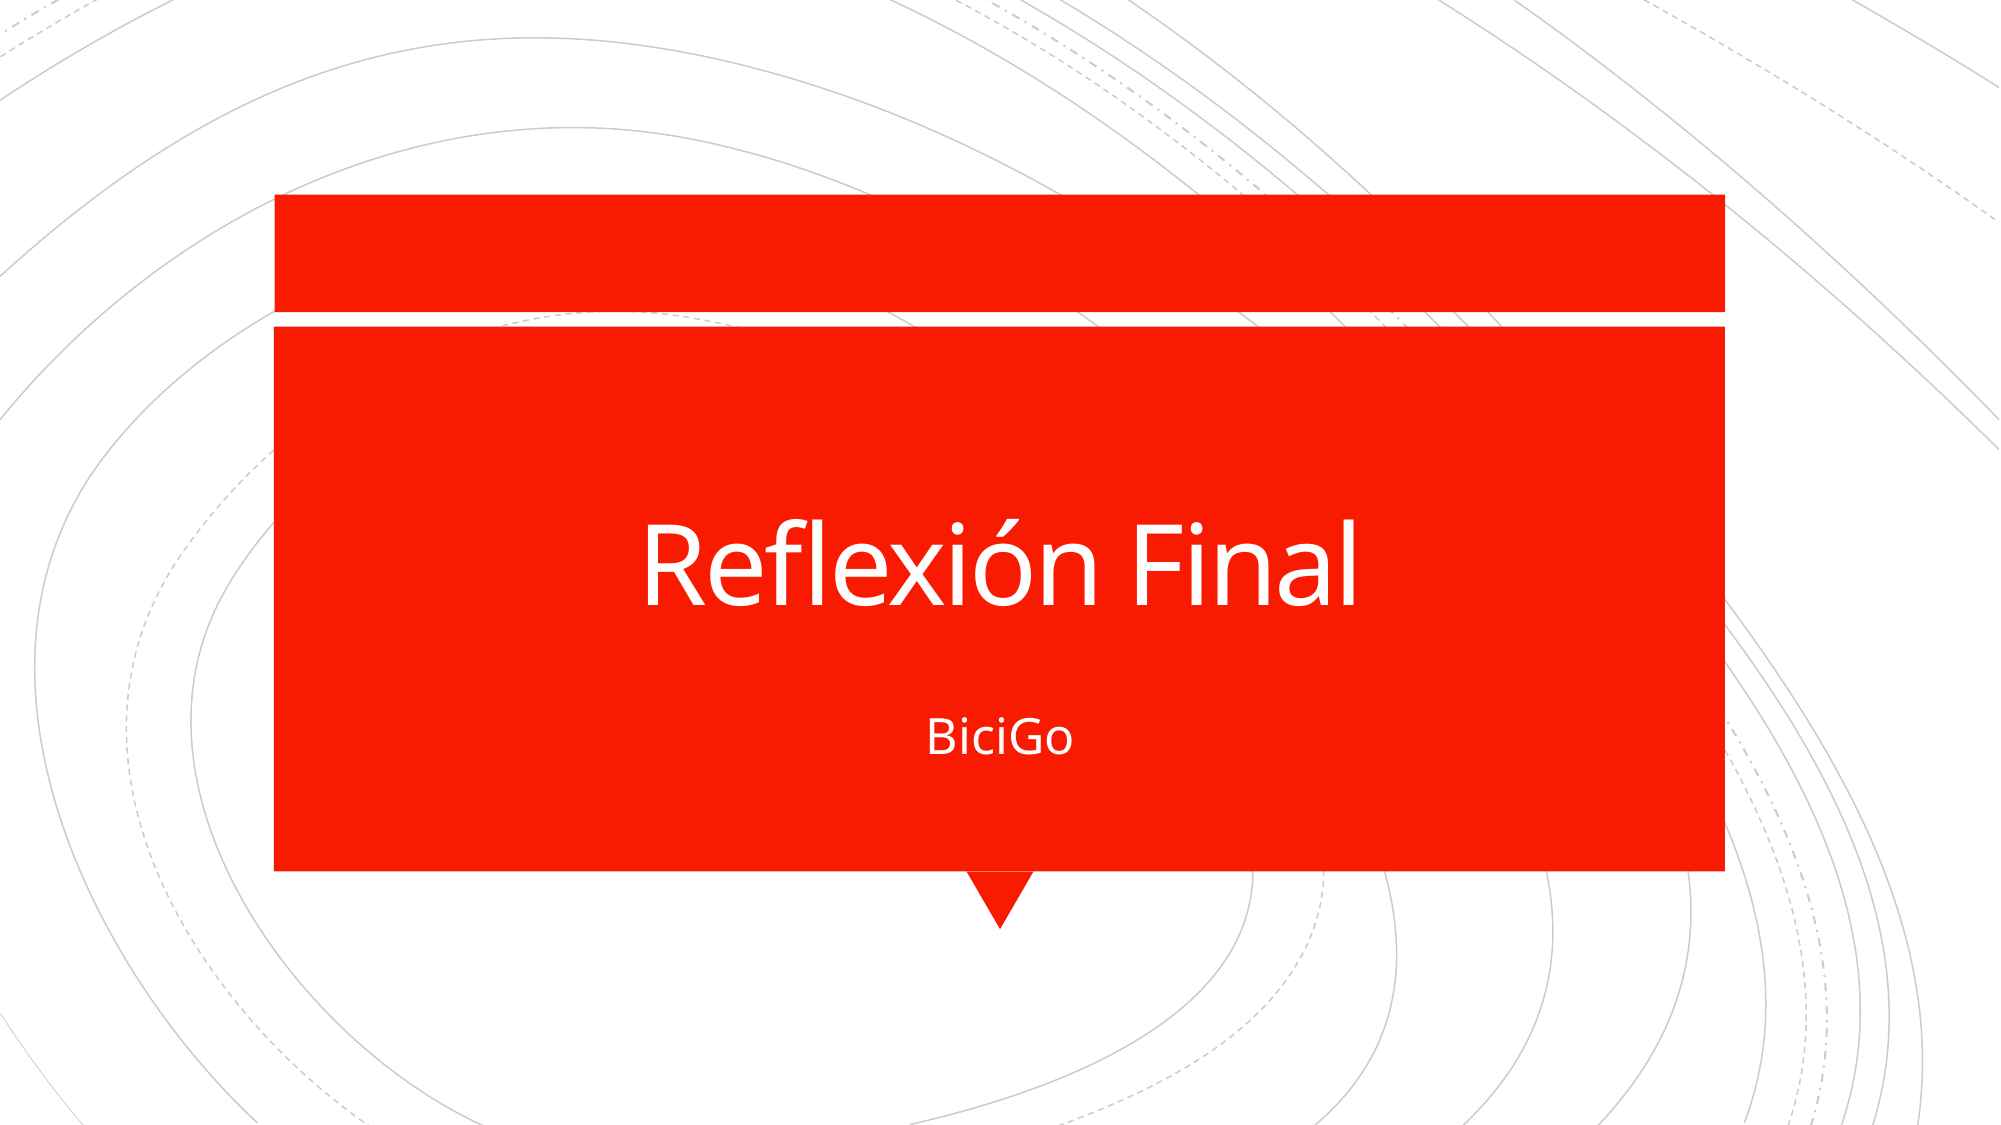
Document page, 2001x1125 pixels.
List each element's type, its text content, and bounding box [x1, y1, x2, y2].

title Reflexión Final [288, 340, 1713, 628]
subtitle BiciGo [250, 704, 1751, 977]
